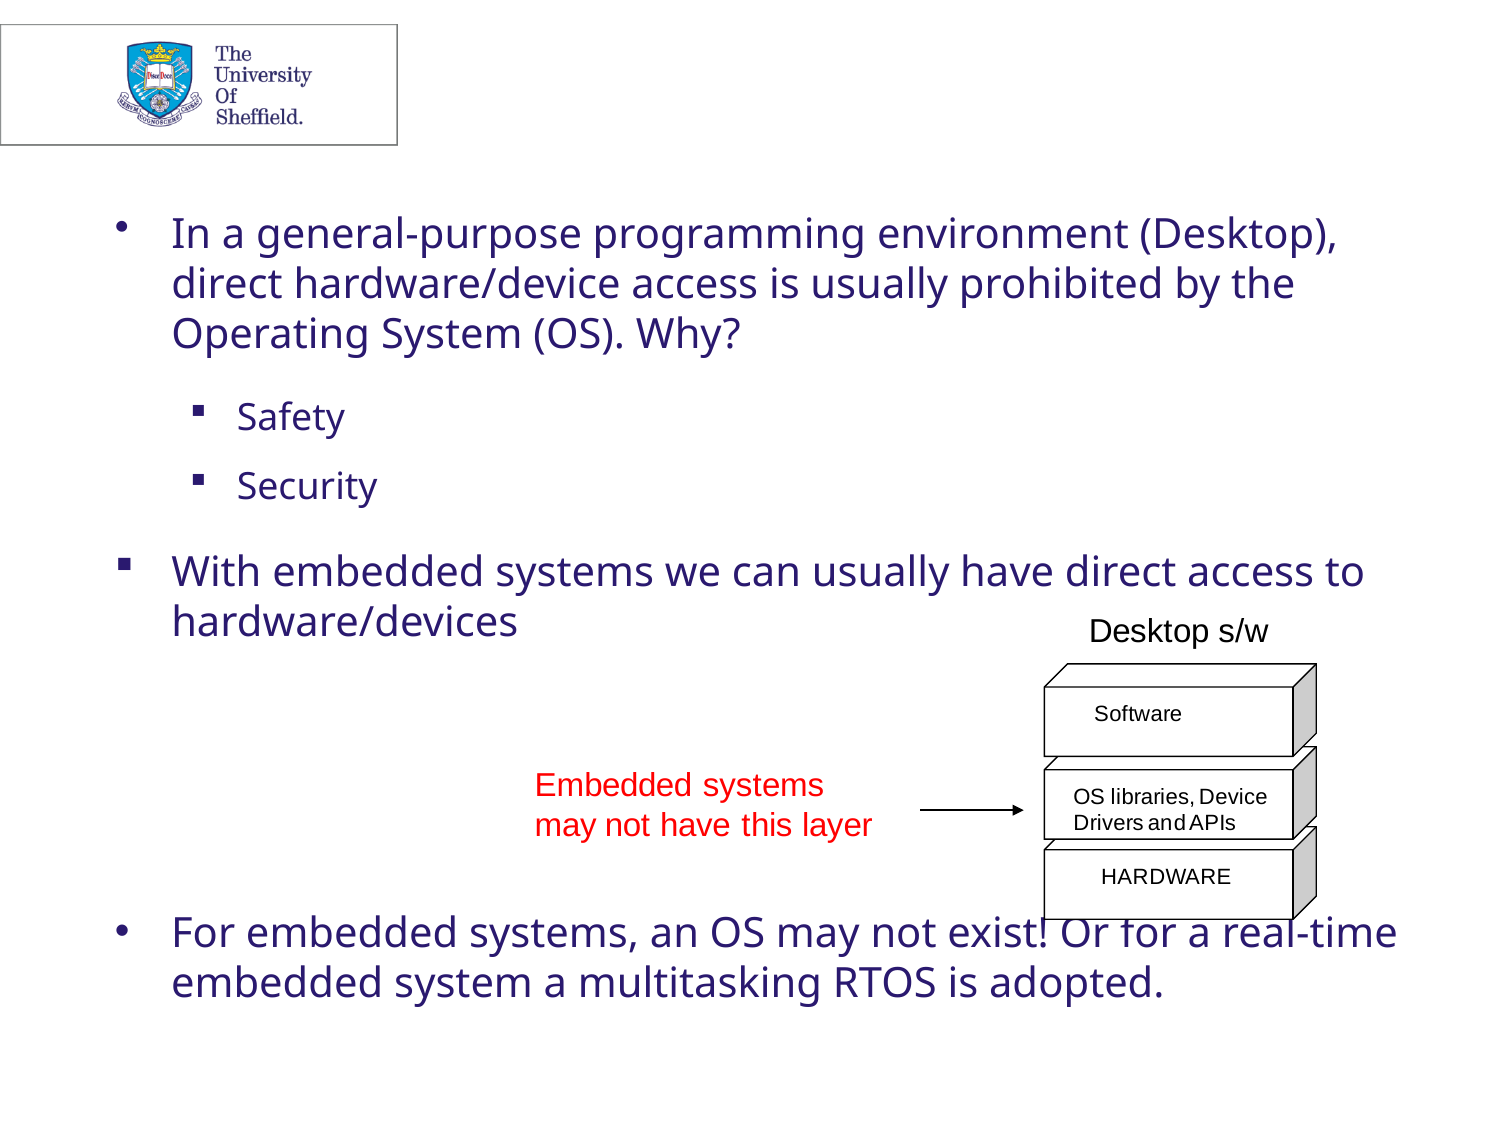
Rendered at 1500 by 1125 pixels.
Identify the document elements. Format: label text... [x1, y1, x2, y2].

picture [513, 598, 1318, 925]
list In a general-purpose programming environment (Desktop), direct hardware/device access is usually prohibited by the Operating System (OS). Why? Safety Security With embedded systems we can usually have direct access to hardware/devices For embedded systems, an OS may not exist! Or for a real-time embedded system a multitasking RTOS is adopted. [99, 198, 1451, 1001]
picture [0, 24, 398, 146]
